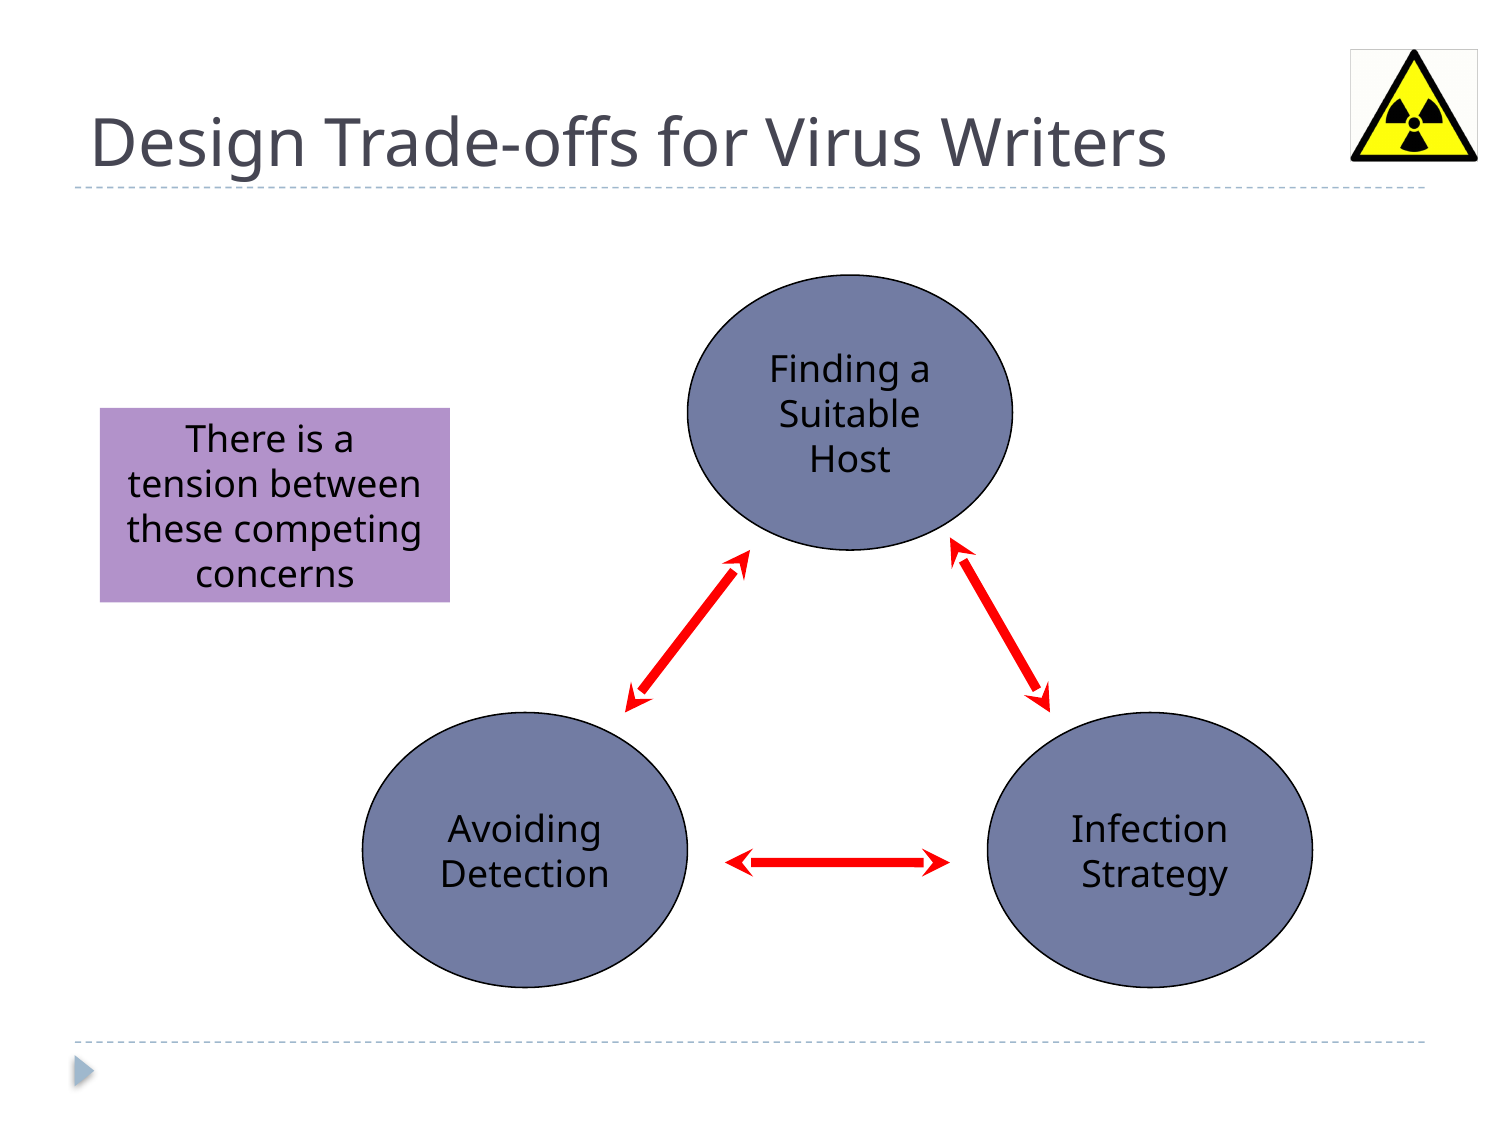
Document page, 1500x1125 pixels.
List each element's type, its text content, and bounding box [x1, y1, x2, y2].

text_box Avoiding Detection [362, 712, 688, 988]
text_box [724, 856, 738, 869]
text_box [624, 698, 638, 713]
picture [1425, 49, 1478, 162]
text_box Infection Strategy [987, 712, 1313, 988]
text_box [937, 856, 950, 869]
text_box Finding a Suitable Host [687, 275, 1013, 551]
text_box [737, 549, 751, 564]
text_box [1038, 698, 1051, 713]
text_box There is a tension between these competing concerns [99, 407, 450, 603]
text_box [949, 537, 962, 552]
title Design Trade-offs for Virus Writers [75, 37, 1425, 188]
